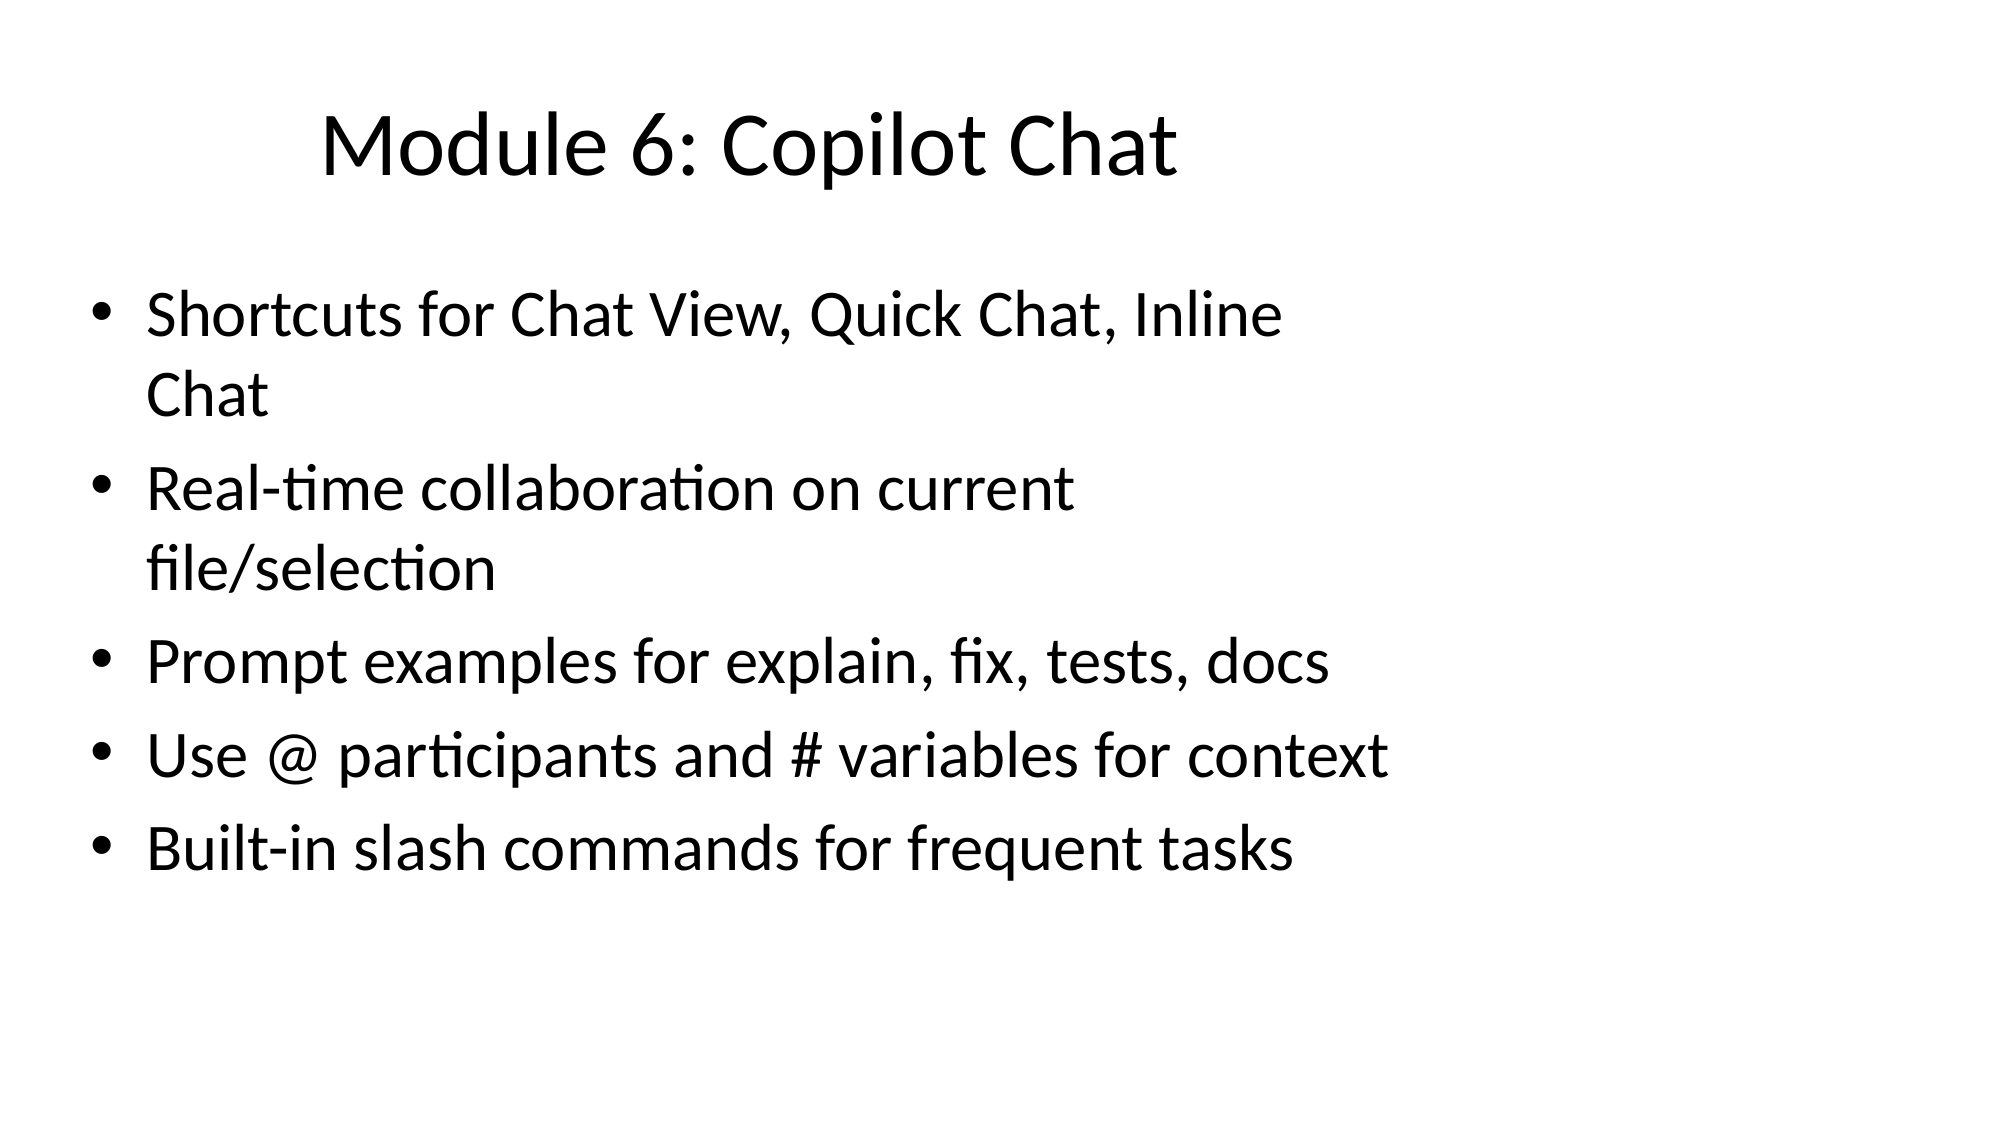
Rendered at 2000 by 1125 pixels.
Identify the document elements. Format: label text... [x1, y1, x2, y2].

title Module 6: Copilot Chat [75, 45, 1425, 233]
list Shortcuts for Chat View, Quick Chat, Inline Chat Real-time collaboration on current file/selection Prompt examples for explain, fix, tests, docs Use @ participants and # variables for context Built-in slash commands for frequent tasks [75, 262, 1425, 1005]
